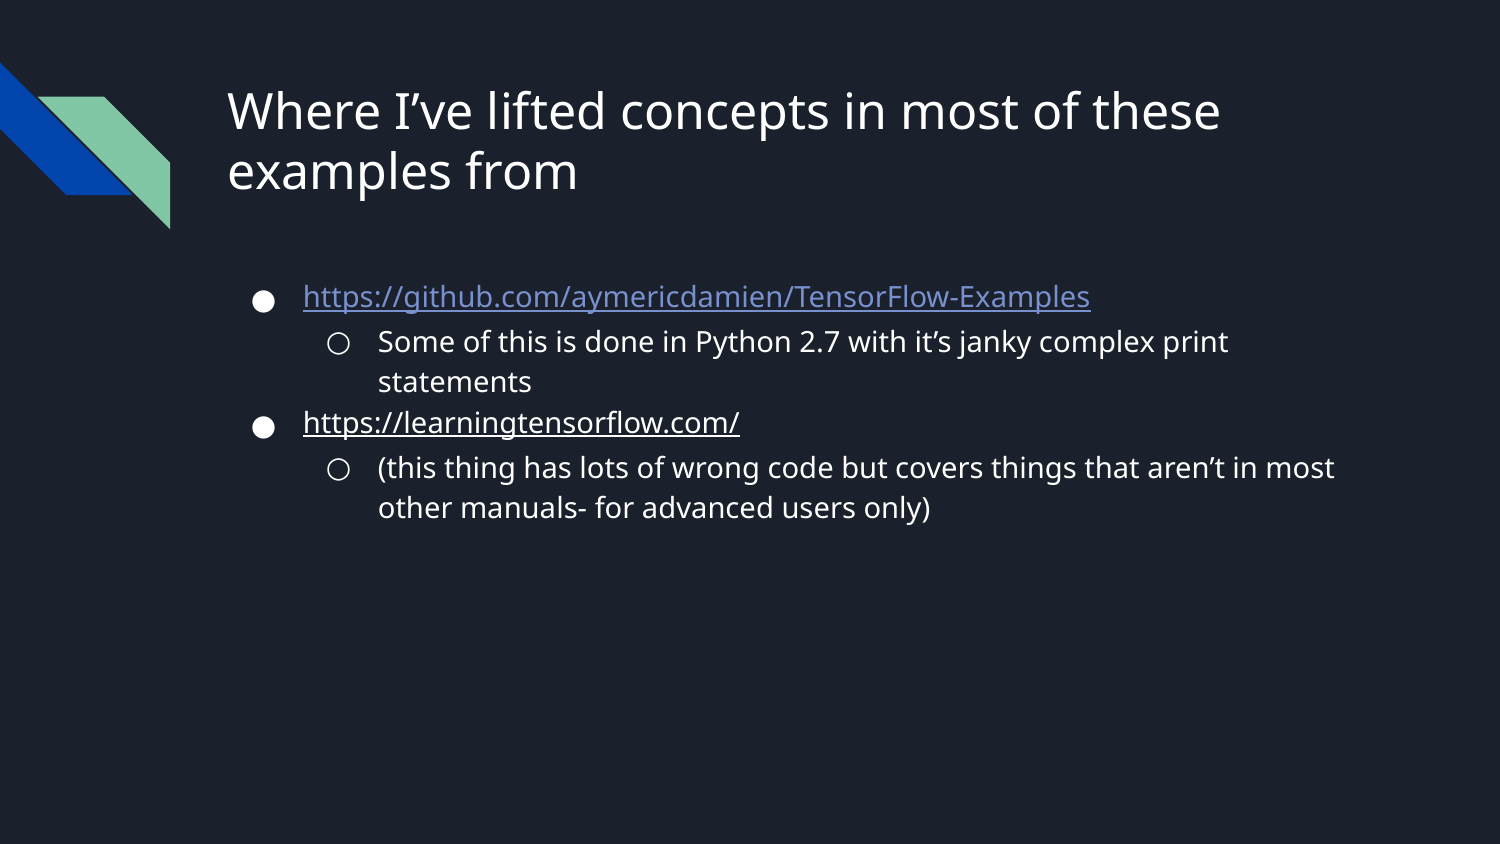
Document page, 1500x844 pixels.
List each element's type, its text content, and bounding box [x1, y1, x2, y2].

list https://github.com/aymericdamien/TensorFlow-Examples Some of this is done in Python 2.7 with it’s janky complex print statements https://learningtensorflow.com/ (this thing has lots of wrong code but covers things that aren’t in most other manuals- for advanced users only) [212, 257, 1368, 735]
title Where I’ve lifted concepts in most of these examples from [212, 64, 1368, 215]
